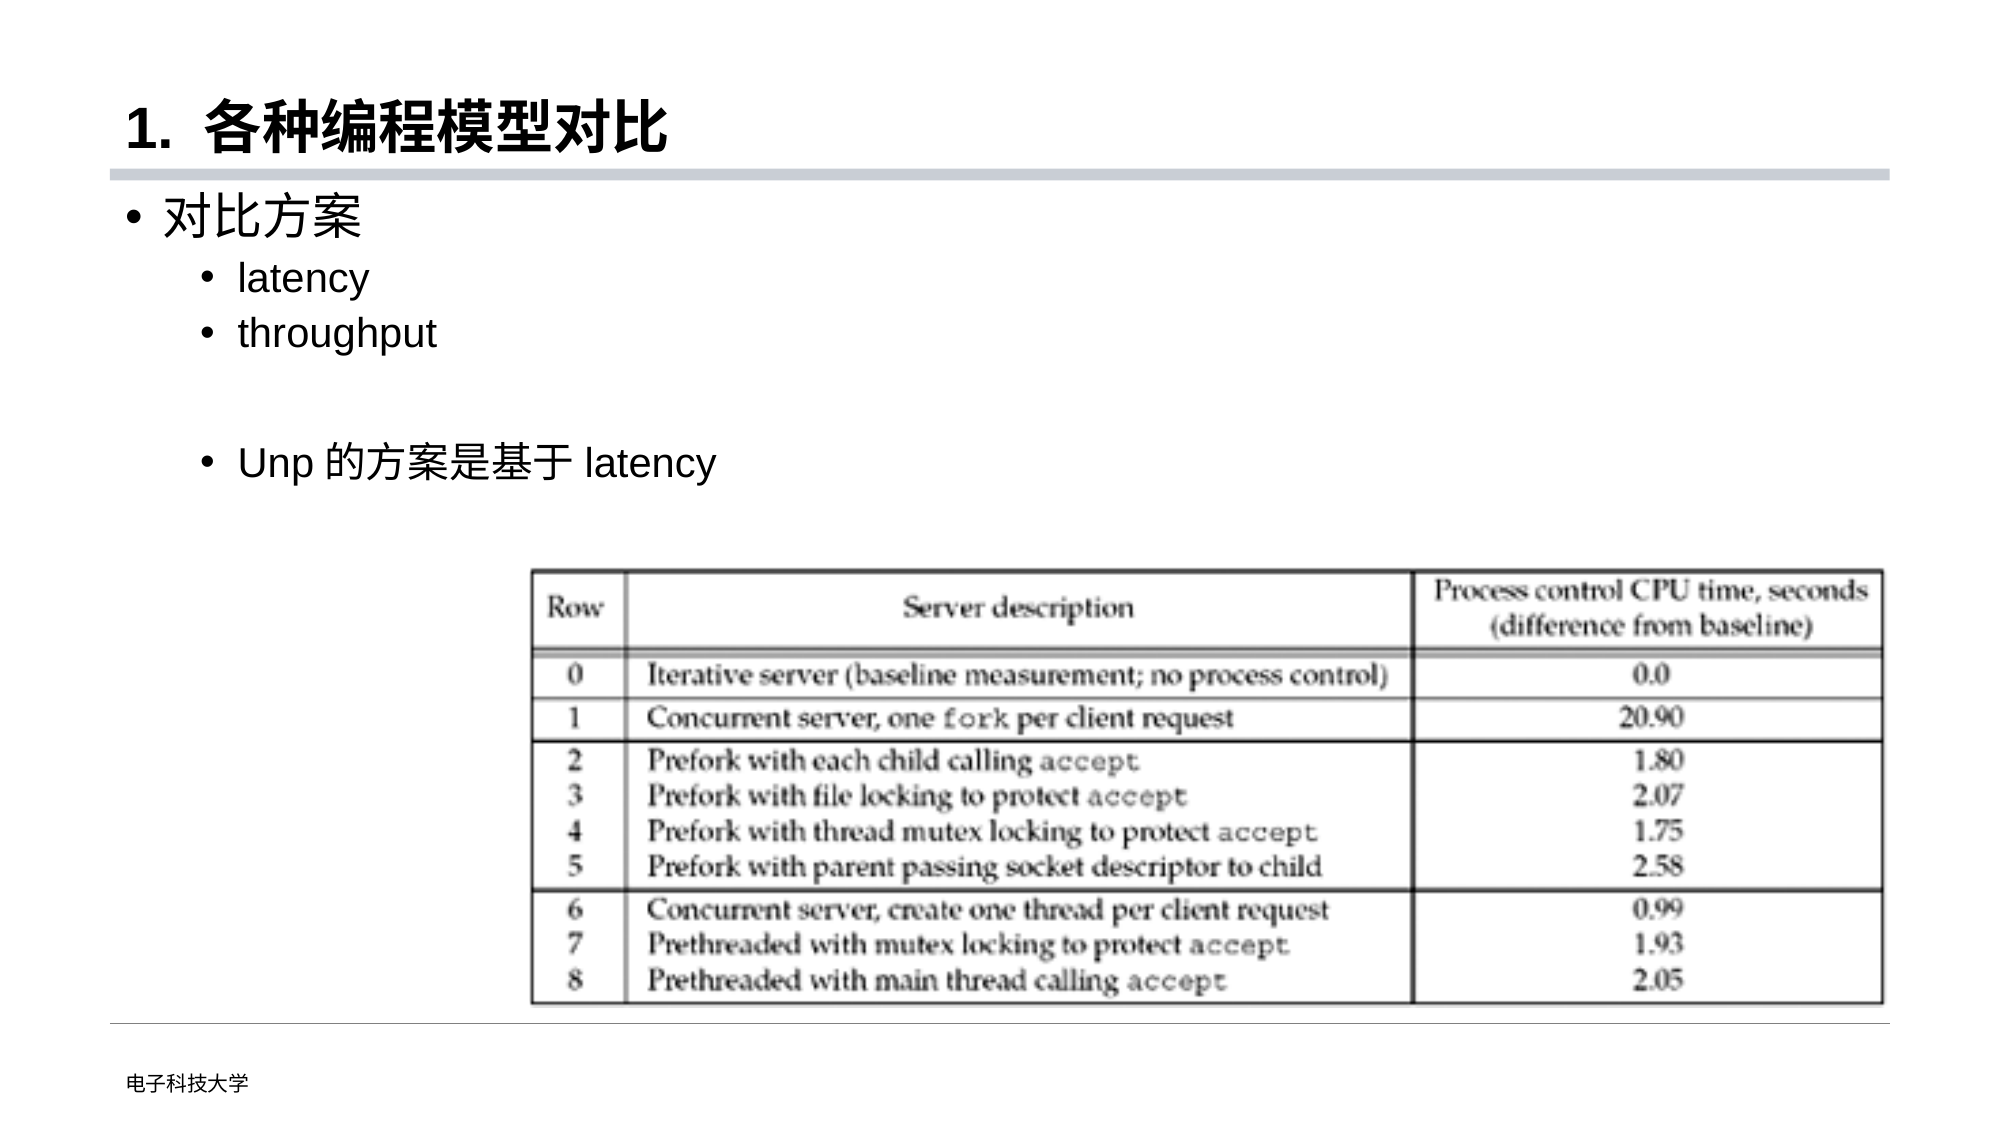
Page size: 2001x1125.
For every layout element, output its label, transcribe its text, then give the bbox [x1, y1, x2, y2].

footer 电子科技大学 [109, 1068, 790, 1103]
picture [528, 564, 1890, 1008]
list 对比方案 latency throughput Unp的方案是基于latency [109, 184, 1890, 1008]
title 1. 各种编程模型对比 [109, 0, 1890, 169]
